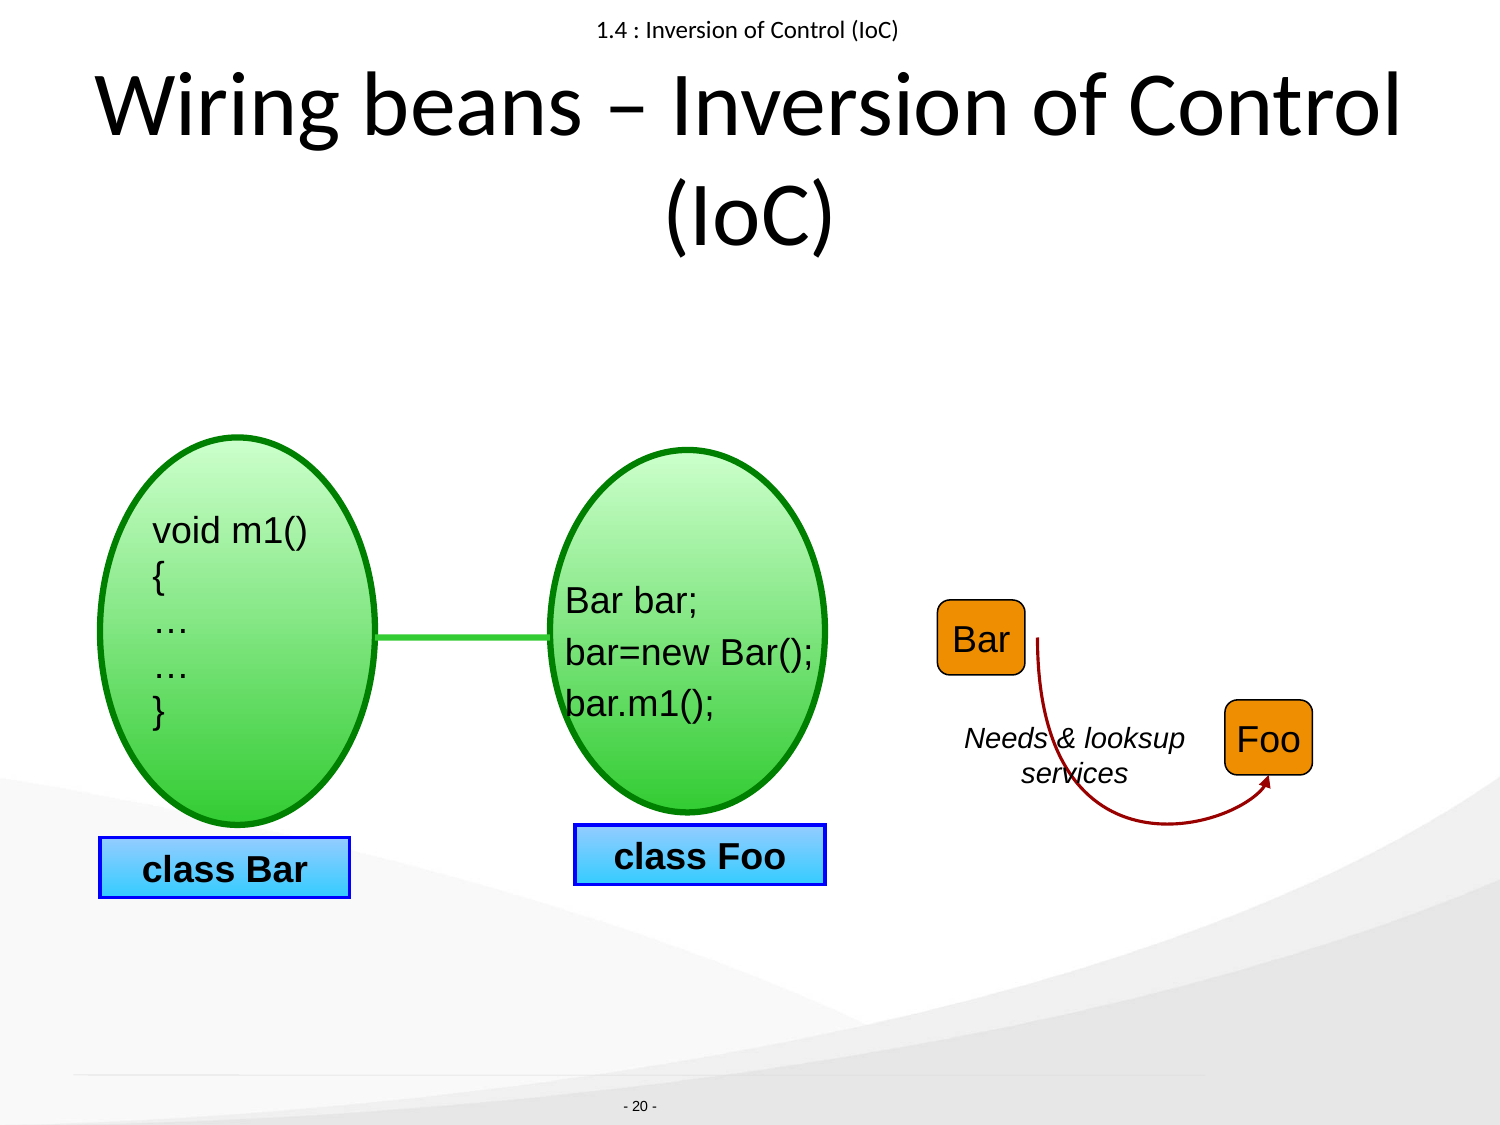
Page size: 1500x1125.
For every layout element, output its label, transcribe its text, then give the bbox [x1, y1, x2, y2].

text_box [937, 599, 1313, 798]
title 1.4 : Inversion of Control (IoC) Wiring beans – Inversion of Control (IoC) [75, 45, 1425, 233]
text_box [99, 437, 830, 901]
picture [0, 0, 1500, 1125]
